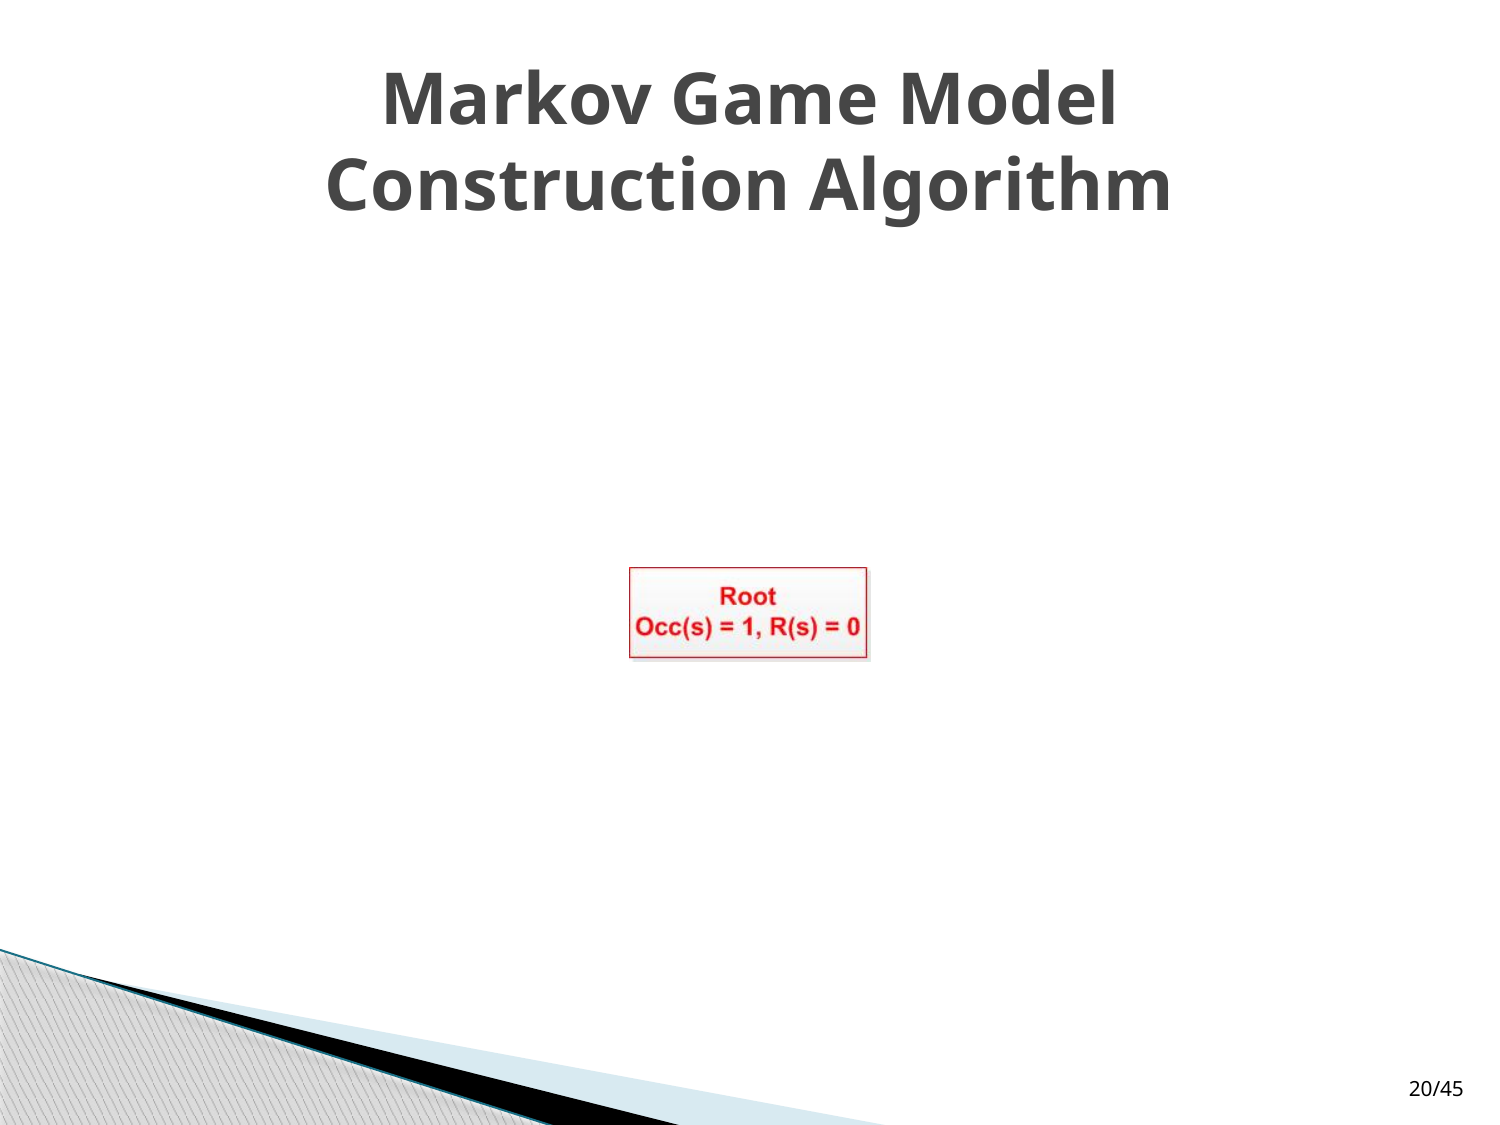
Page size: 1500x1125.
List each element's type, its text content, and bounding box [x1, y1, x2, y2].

slide_number 20/45 [1376, 1051, 1479, 1112]
title Markov Game Model Construction Algorithm [75, 45, 1425, 233]
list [629, 567, 871, 662]
